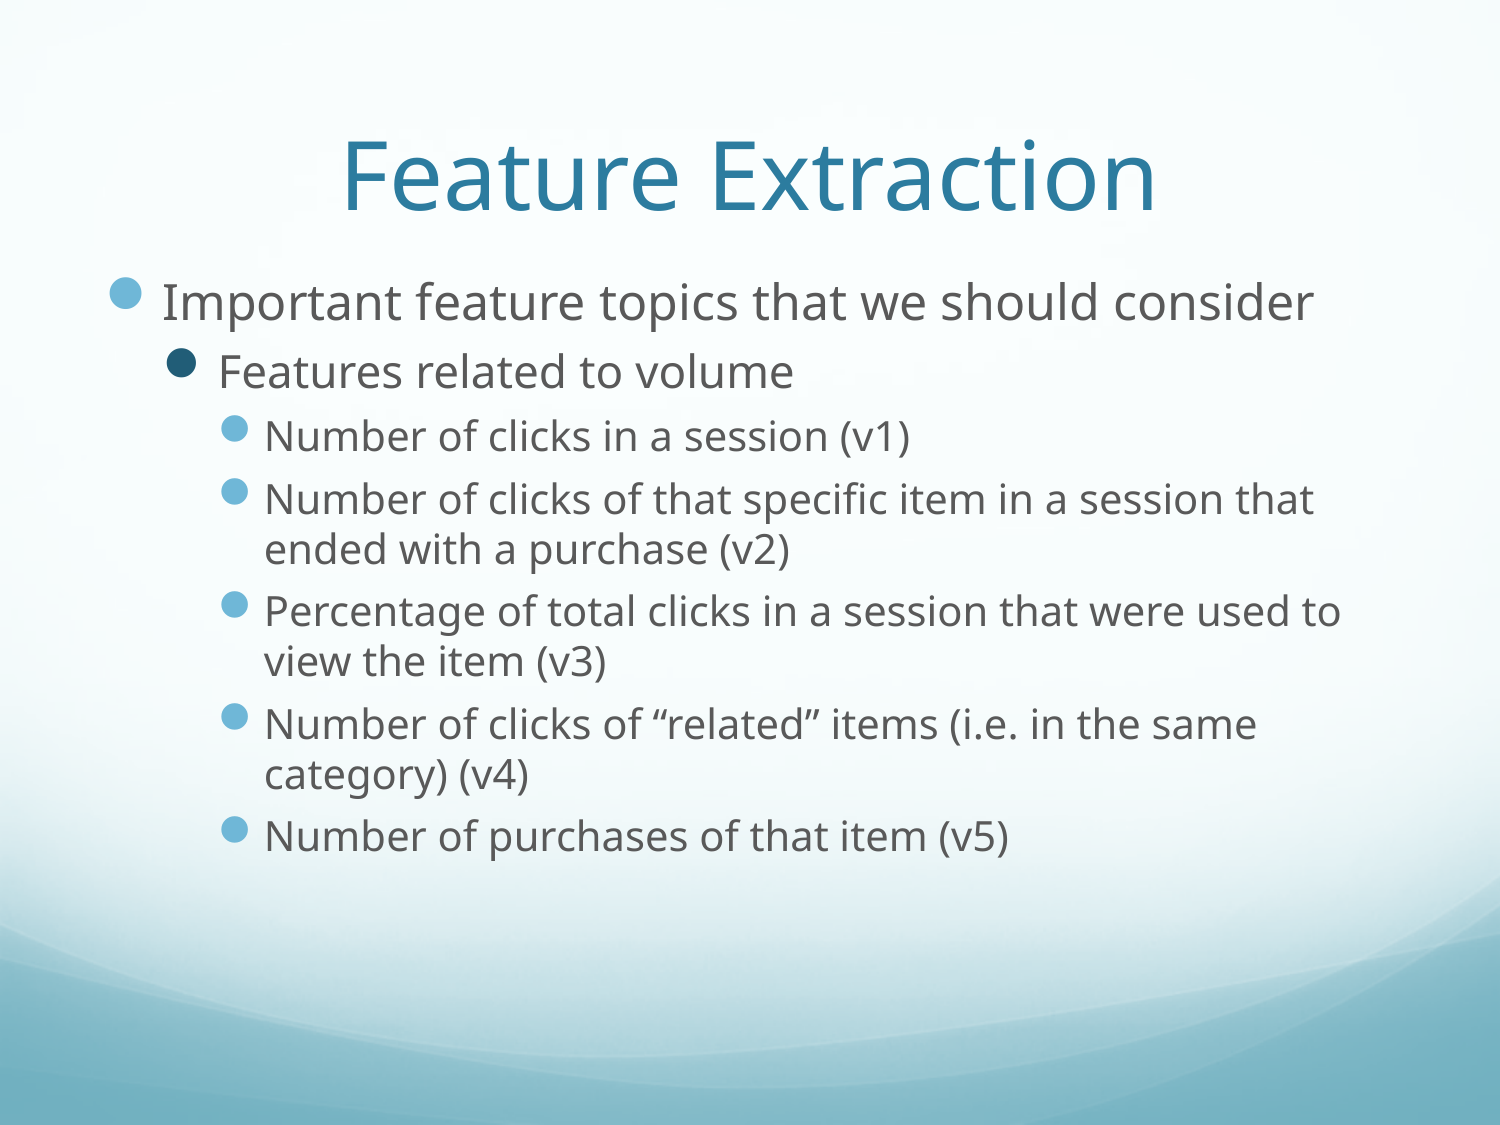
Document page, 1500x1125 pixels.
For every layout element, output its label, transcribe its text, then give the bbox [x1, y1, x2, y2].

title Feature Extraction [90, 17, 1410, 237]
list Important feature topics that we should consider Features related to volume Number of clicks in a session (v1) Number of clicks of that specific item in a session that ended with a purchase (v2) Percentage of total clicks in a session that were used to view the item (v3) Number of clicks of “related” items (i.e. in the same category) (v4) Number of purchases of that item (v5) [90, 262, 1410, 975]
